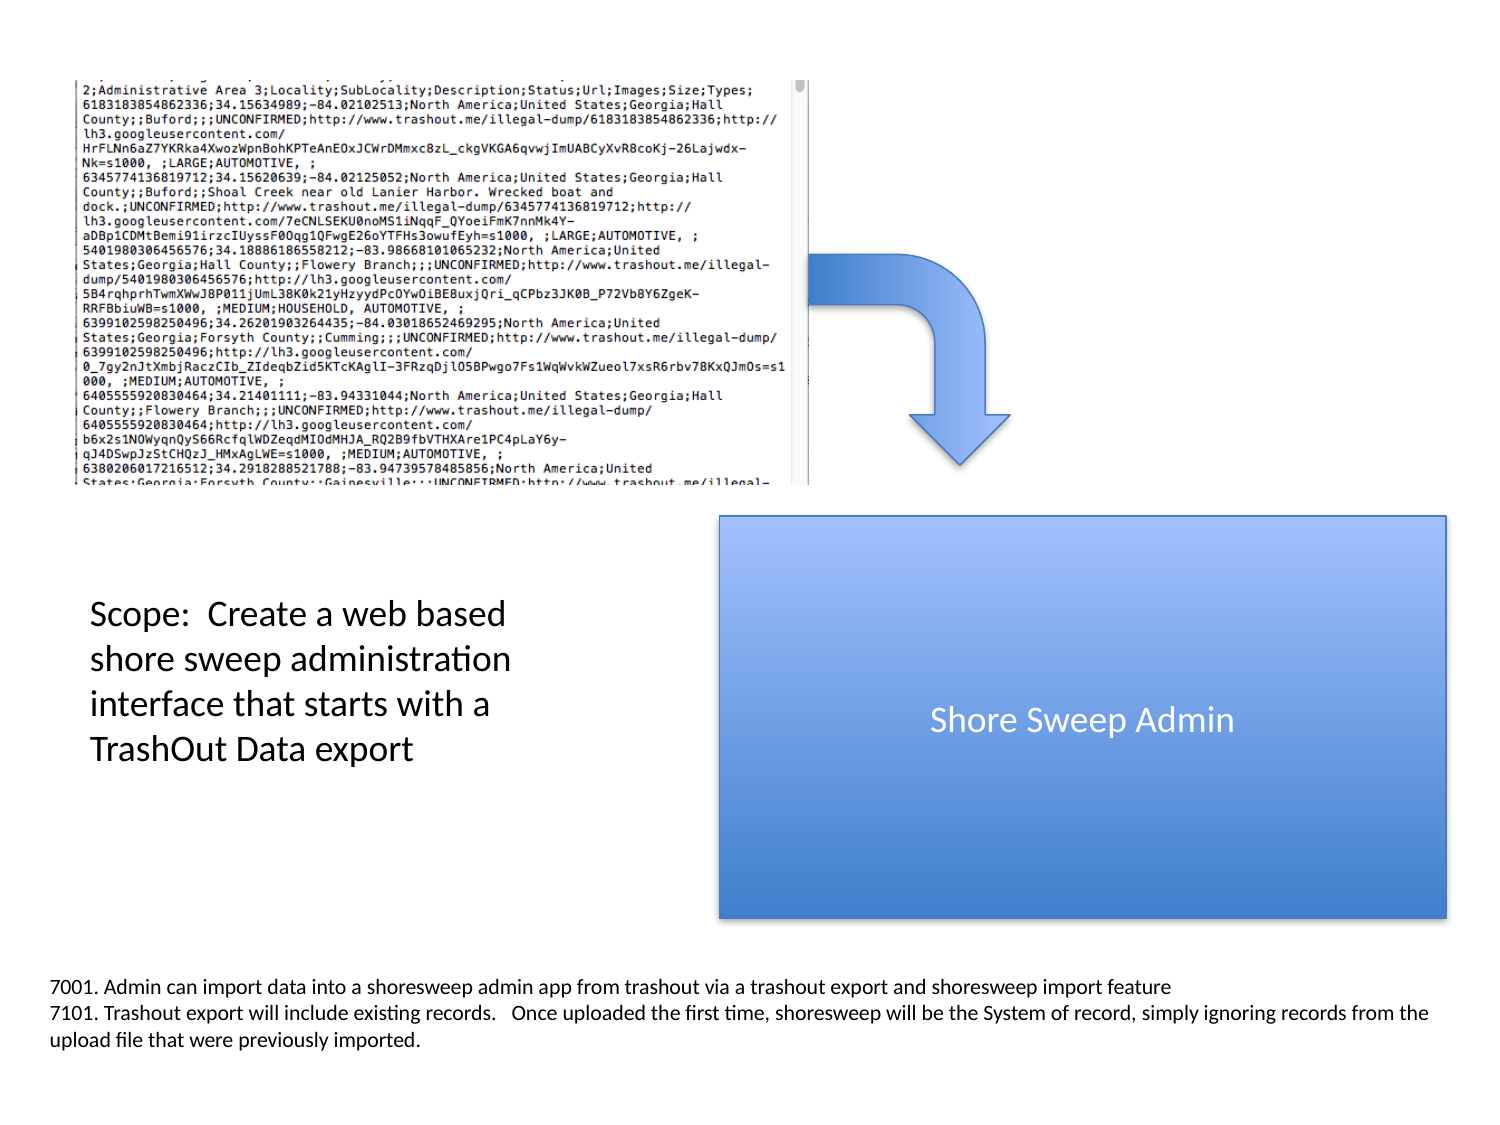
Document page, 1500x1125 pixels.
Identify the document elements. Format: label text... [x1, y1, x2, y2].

text_box [814, 253, 1011, 466]
text_box Scope: Create a web based shore sweep administration interface that starts with a TrashOut Data export [75, 581, 562, 777]
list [74, 80, 810, 485]
text_box 7001. Admin can import data into a shoresweep admin app from trashout via a trashout export and shoresweep import feature 7101. Trashout export will include existing records. Once uploaded the first time, shoresweep will be the System of record, simply ignoring records from the upload file that were previously imported. [34, 965, 1447, 1059]
text_box Shore Sweep Admin [719, 515, 1447, 919]
